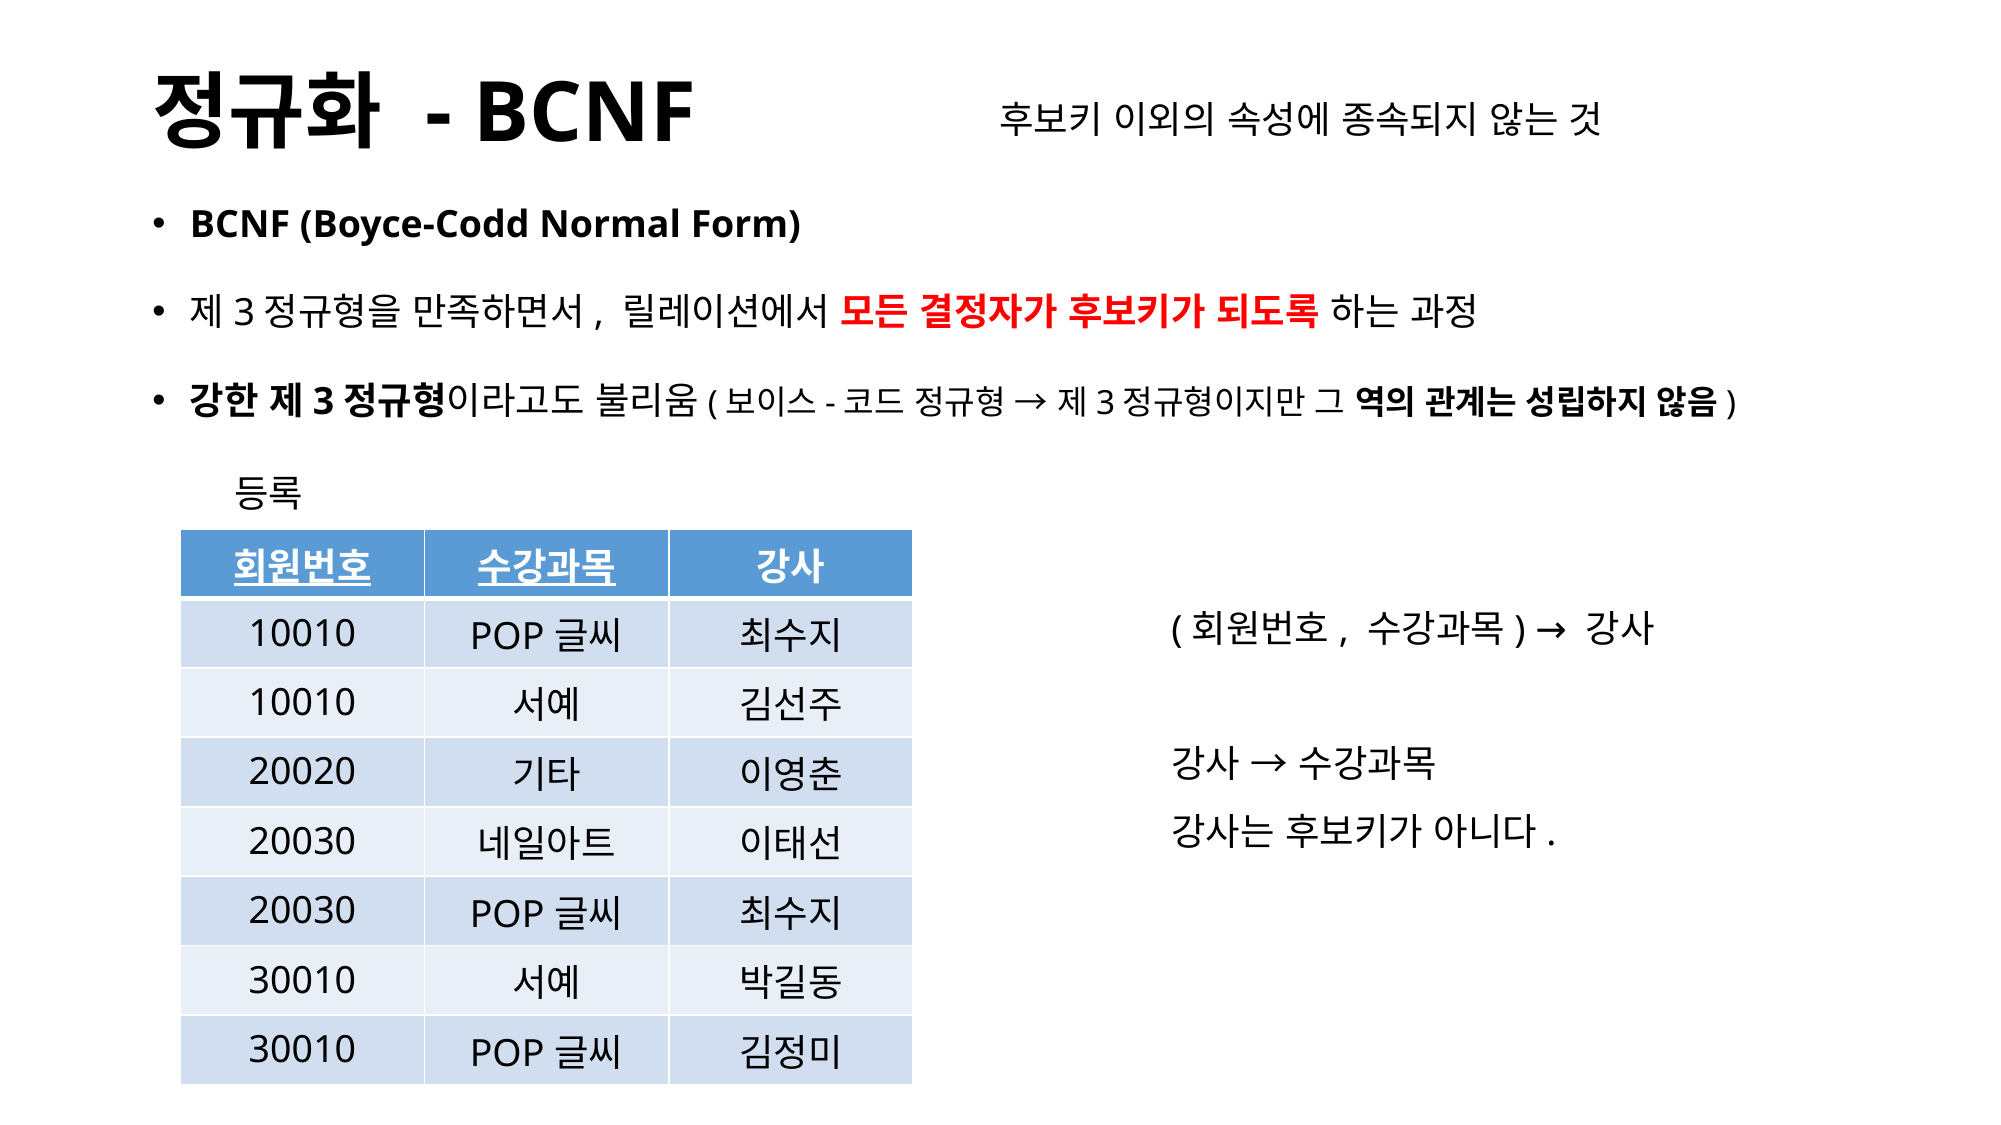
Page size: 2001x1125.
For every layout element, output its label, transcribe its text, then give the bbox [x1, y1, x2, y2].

table_cell 10010 [181, 669, 424, 736]
table_cell 20020 [181, 738, 424, 806]
table_cell 30010 [181, 946, 424, 1014]
table_cell 기타 [425, 738, 668, 806]
table_cell POP글씨 [425, 601, 668, 667]
table_cell 네일아트 [425, 808, 668, 875]
text_box (회원번호, 수강과목) → 강사 강사 → 수강과목 강사는 후보키가 아니다. [1156, 575, 1844, 906]
list BCNF (Boyce-Codd Normal Form) 제3정규형을 만족하면서, 릴레이션에서 모든 결정자가 후보키가 되도록 하는 과정 강한 제3정규형이라고도 불리움(보이스-코드 정규형 → 제3정규형이지만 그 역의 관계는 성립하지 않음) [137, 170, 1863, 976]
table_cell POP글씨 [425, 877, 668, 945]
table_header 수강과목 [425, 530, 668, 596]
text_box 후보키 이외의 속성에 종속되지 않는 것 [984, 88, 1736, 149]
table_cell 30010 [181, 1016, 424, 1084]
table_cell POP글씨 [425, 1016, 668, 1084]
table_header 강사 [670, 530, 912, 596]
table_cell 이영춘 [670, 738, 912, 806]
table_cell 10010 [181, 601, 424, 667]
table_cell 20030 [181, 877, 424, 945]
table_header 회원번호 [181, 530, 424, 596]
table_cell 최수지 [670, 877, 912, 945]
table_cell 김선주 [670, 669, 912, 736]
title 정규화 - BCNF [137, 59, 1863, 170]
table_cell 이태선 [670, 808, 912, 875]
table_cell 20030 [181, 808, 424, 875]
text_box 등록 [219, 462, 380, 523]
table_cell 서예 [425, 669, 668, 736]
table_cell 서예 [425, 946, 668, 1014]
table_cell 박길동 [670, 946, 912, 1014]
table_cell 최수지 [670, 601, 912, 667]
table_cell 김정미 [670, 1016, 912, 1084]
